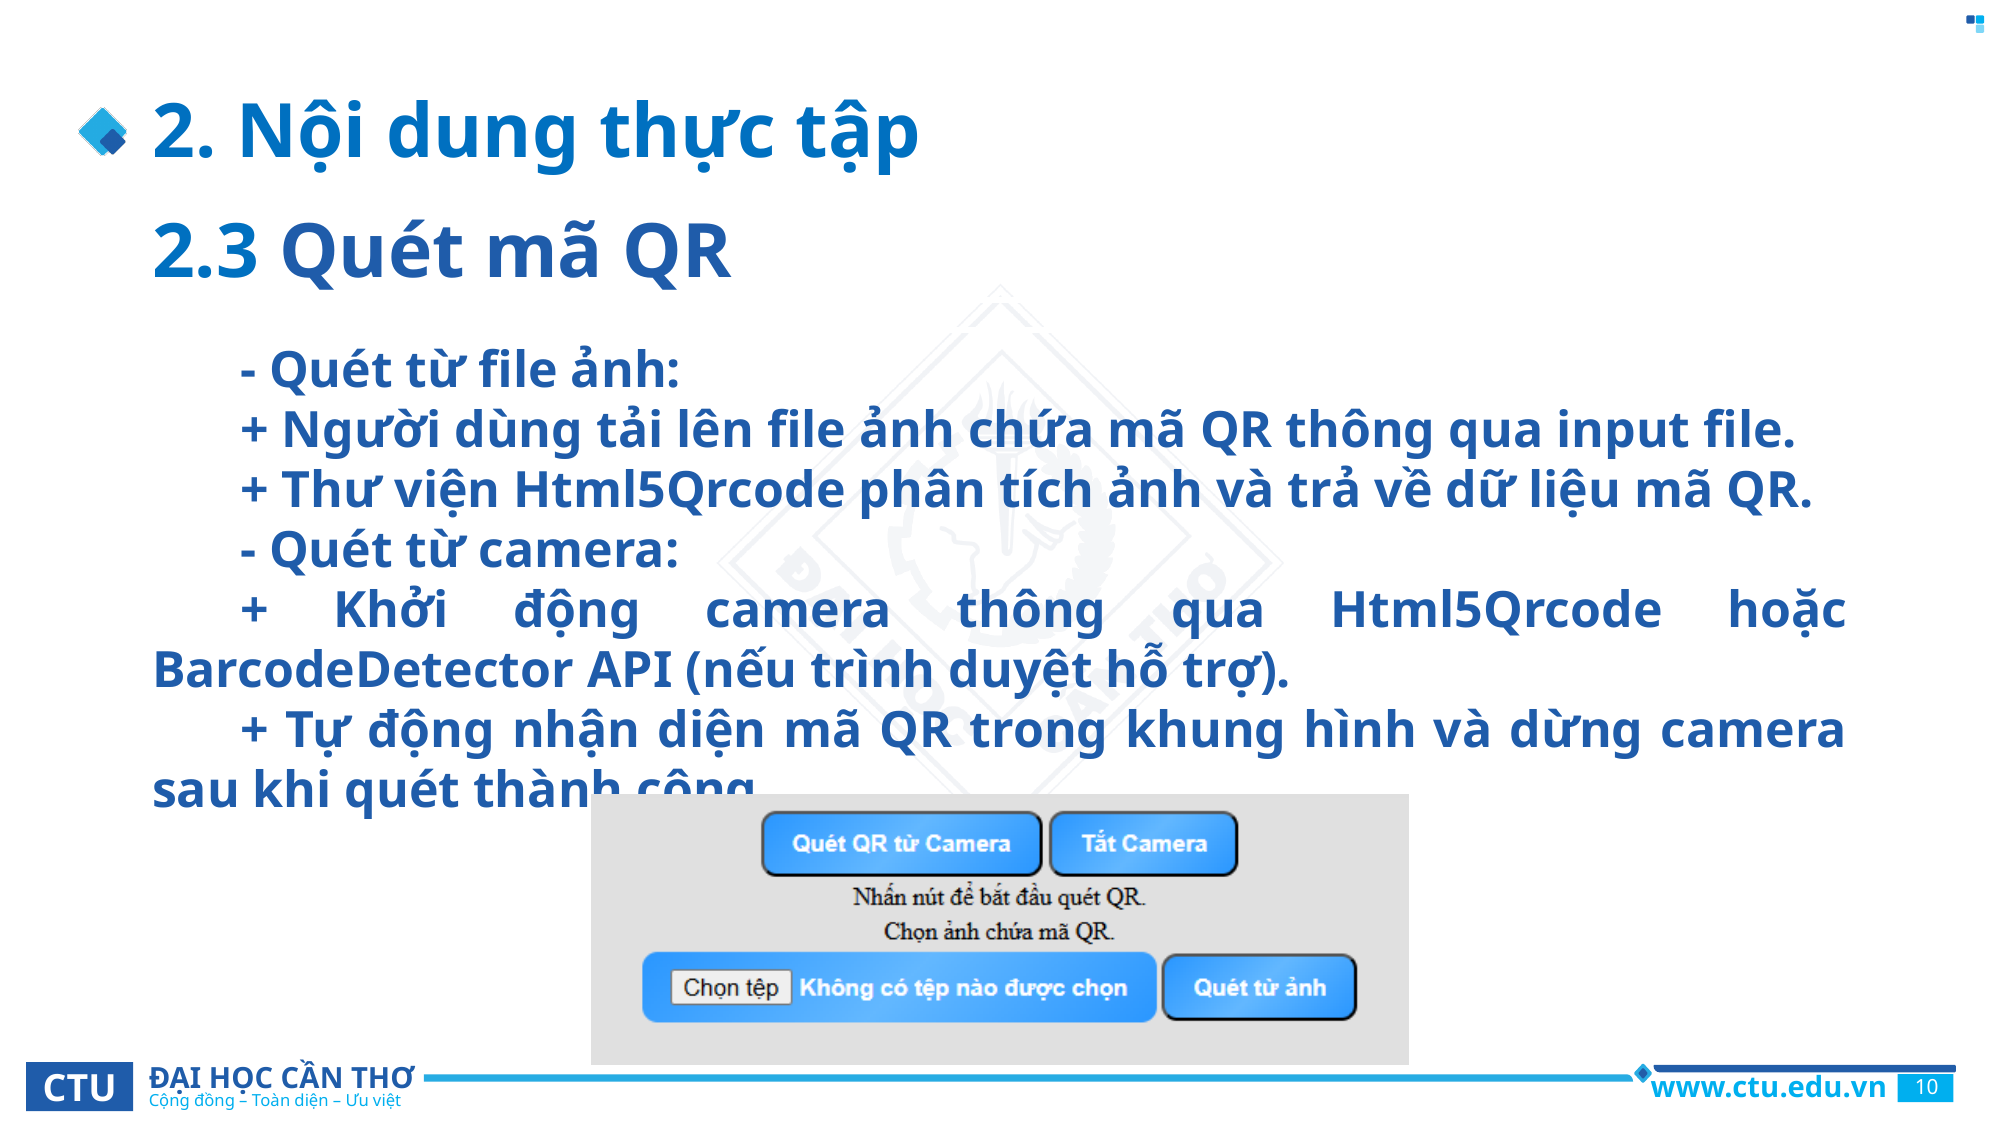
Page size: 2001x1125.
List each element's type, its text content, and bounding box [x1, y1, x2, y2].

picture [591, 794, 1409, 1065]
picture [78, 107, 127, 156]
text_box - Quét từ file ảnh: + Người dùng tải lên file ảnh chứa mã QR thông qua input file. + Thư viện Html5Qrcode phân tích ảnh và trả về dữ liệu mã QR. - Quét từ camera: + Khởi động camera thông qua Html5Qrcode hoặc BarcodeDetector API (nếu trình duyệt hỗ trợ). + Tự động nhận diện mã QR trong khung hình và dừng camera sau khi quét thành công. [137, 329, 1863, 825]
text_box 2.3 Quét mã QR [137, 195, 1863, 300]
title 2. Nội dung thực tập [137, 24, 1863, 195]
